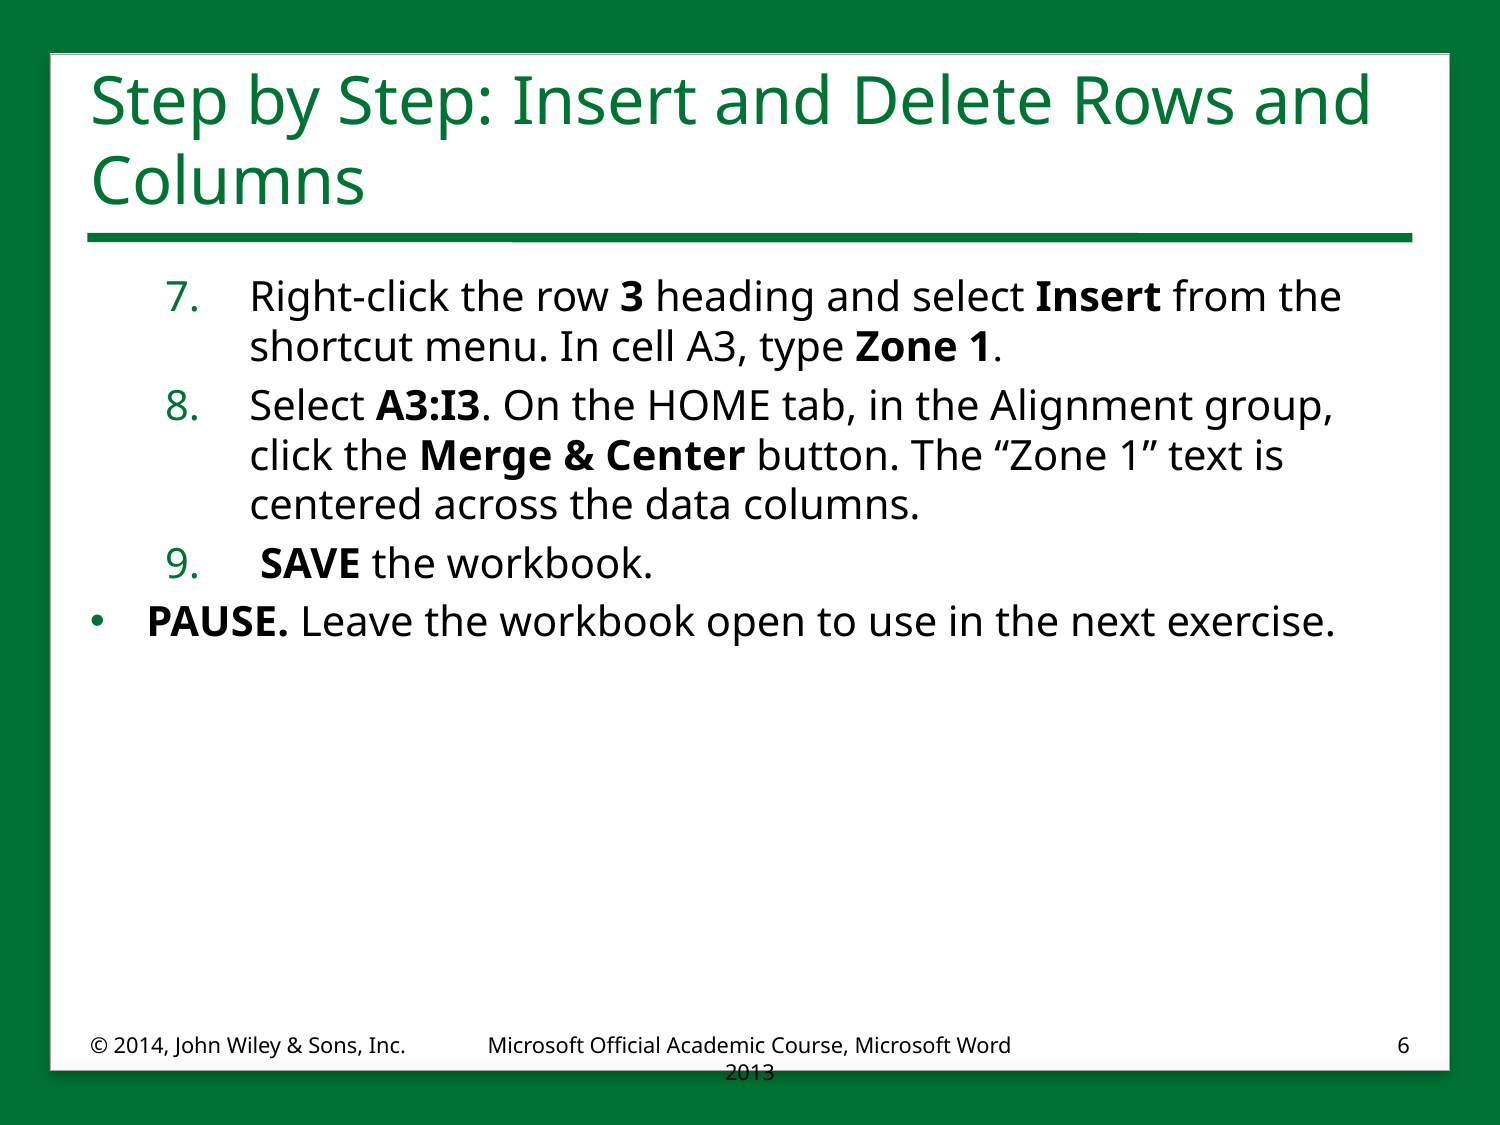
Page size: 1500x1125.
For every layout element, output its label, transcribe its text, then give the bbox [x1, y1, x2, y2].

title Step by Step: Insert and Delete Rows and Columns [74, 74, 1426, 226]
slide_number 6 [1074, 1024, 1426, 1103]
slide_number © 2014, John Wiley & Sons, Inc. [74, 1024, 426, 1103]
footer Microsoft Official Academic Course, Microsoft Word 2013 [449, 1024, 1051, 1103]
list Right-click the row 3 heading and select Insert from the shortcut menu. In cell A3, type Zone 1. Select A3:I3. On the HOME tab, in the Alignment group, click the Merge & Center button. The “Zone 1” text is centered across the data columns. SAVE the workbook. PAUSE. Leave the workbook open to use in the next exercise. [75, 262, 1425, 1063]
